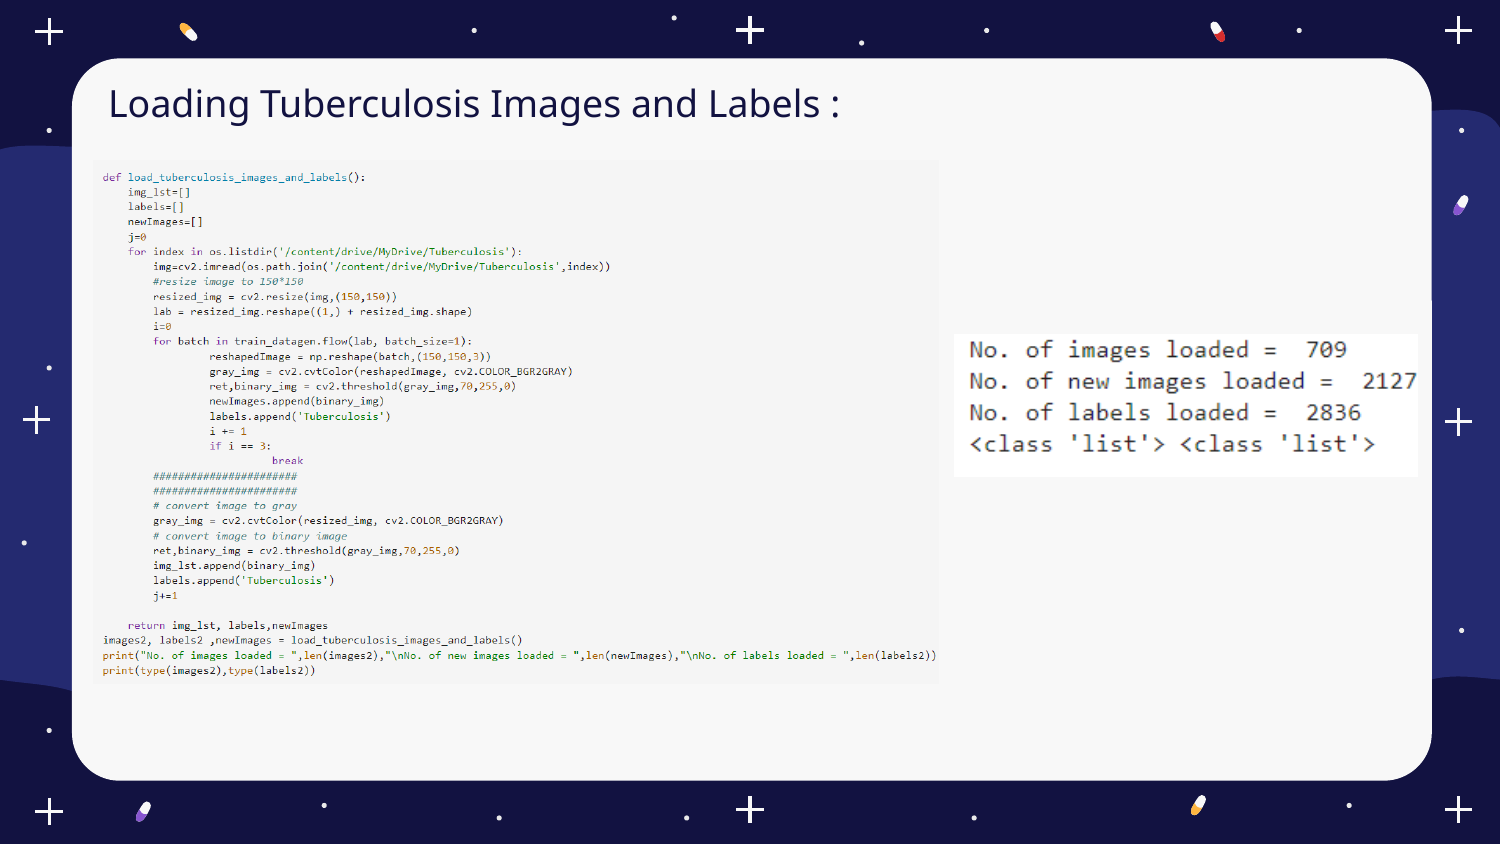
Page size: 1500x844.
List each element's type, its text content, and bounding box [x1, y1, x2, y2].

picture [954, 333, 1418, 477]
title Loading Tuberculosis Images and Labels : [93, 51, 1078, 155]
picture [92, 160, 939, 684]
